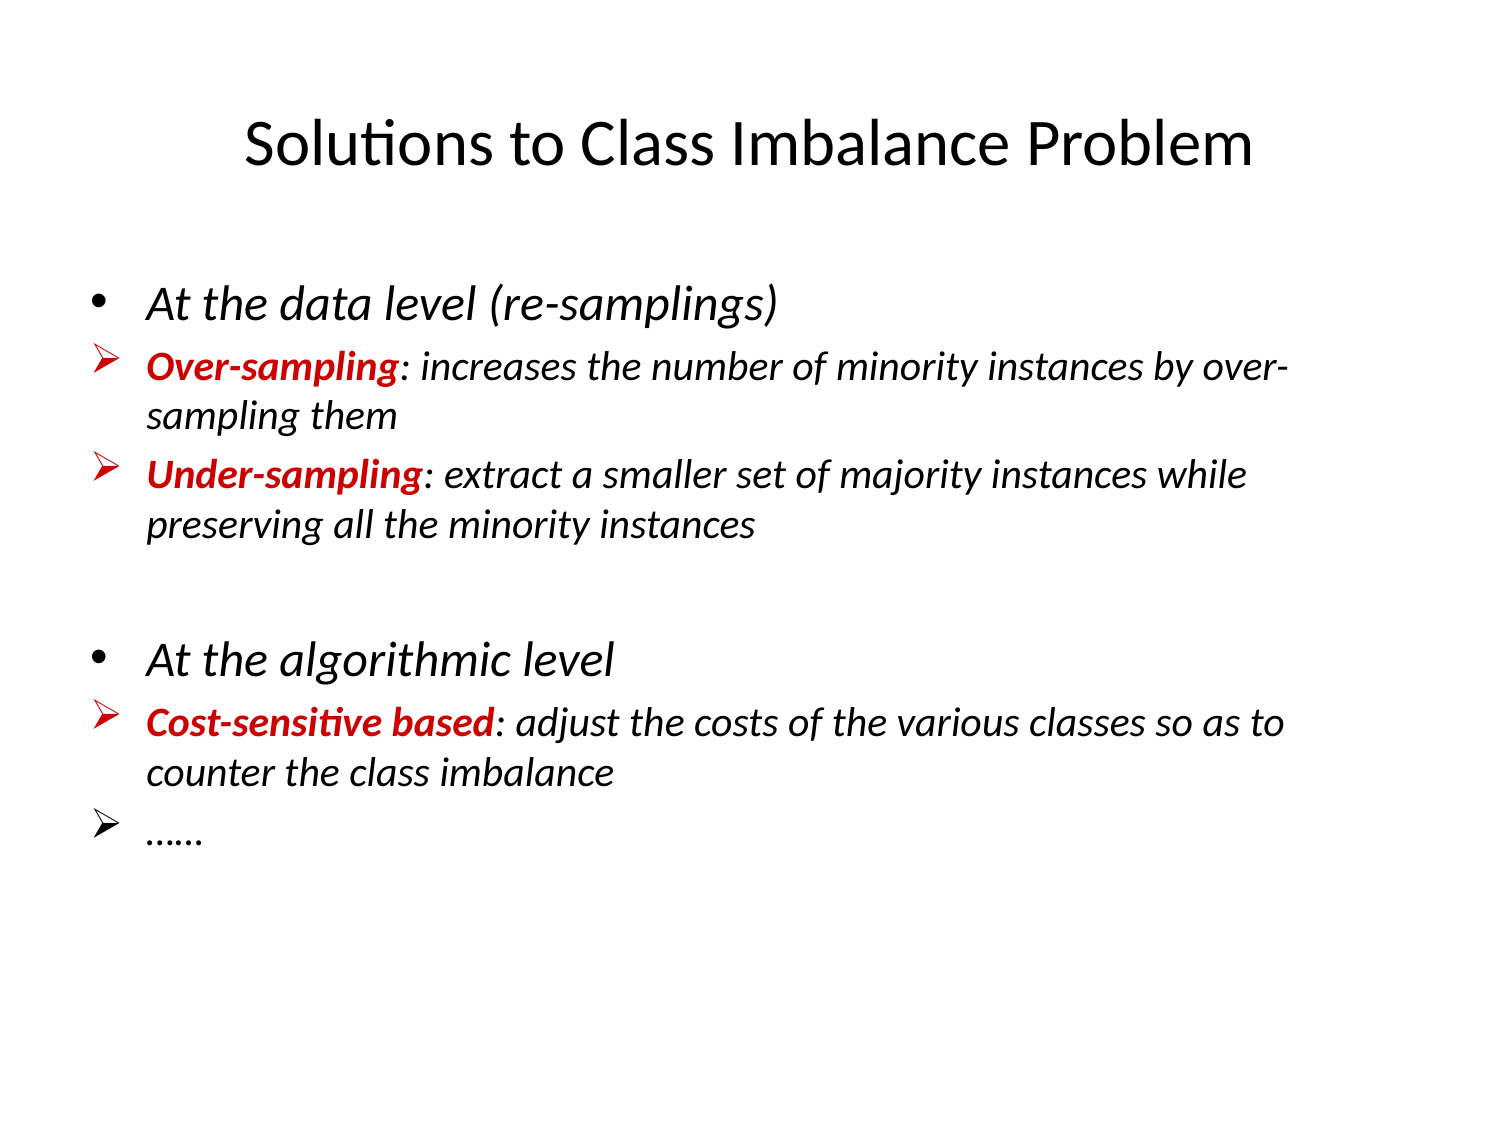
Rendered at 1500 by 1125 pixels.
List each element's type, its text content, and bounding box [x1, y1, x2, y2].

title Solutions to Class Imbalance Problem [75, 45, 1425, 233]
list At the data level (re-samplings) Over-sampling: increases the number of minority instances by over-sampling them Under-sampling: extract a smaller set of majority instances while preserving all the minority instances At the algorithmic level Cost-sensitive based: adjust the costs of the various classes so as to counter the class imbalance …… [75, 262, 1425, 1005]
